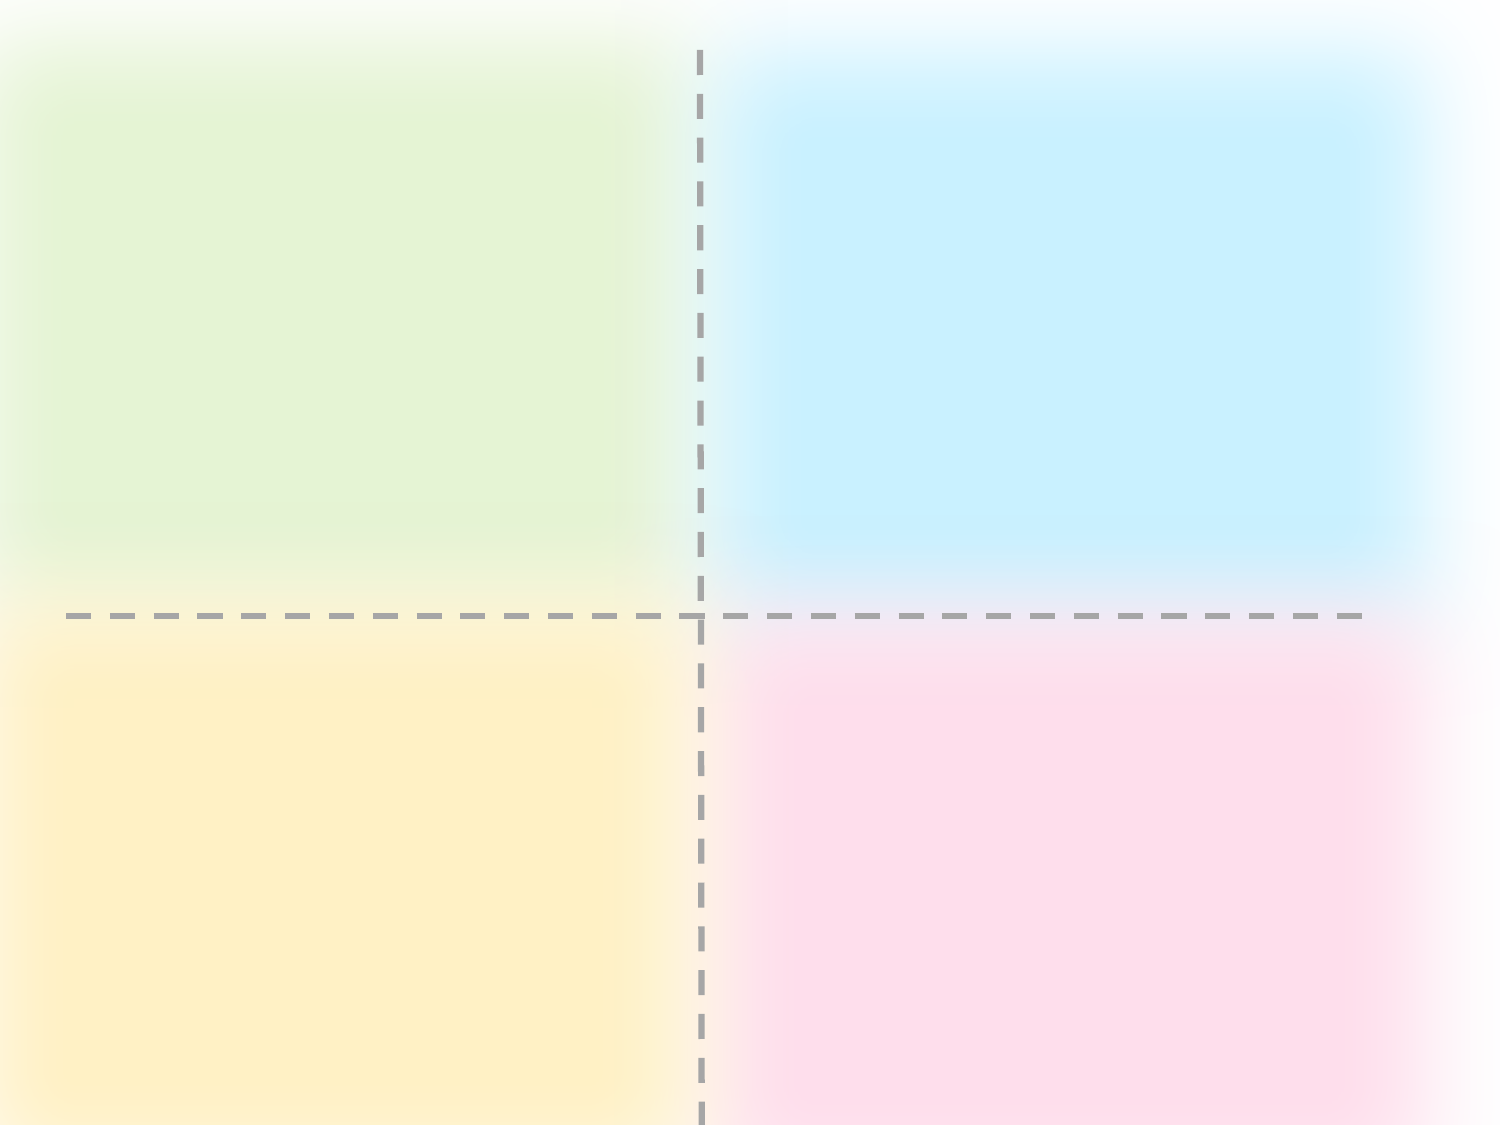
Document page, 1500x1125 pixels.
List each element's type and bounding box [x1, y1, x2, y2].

text_box [0, 0, 1500, 1125]
